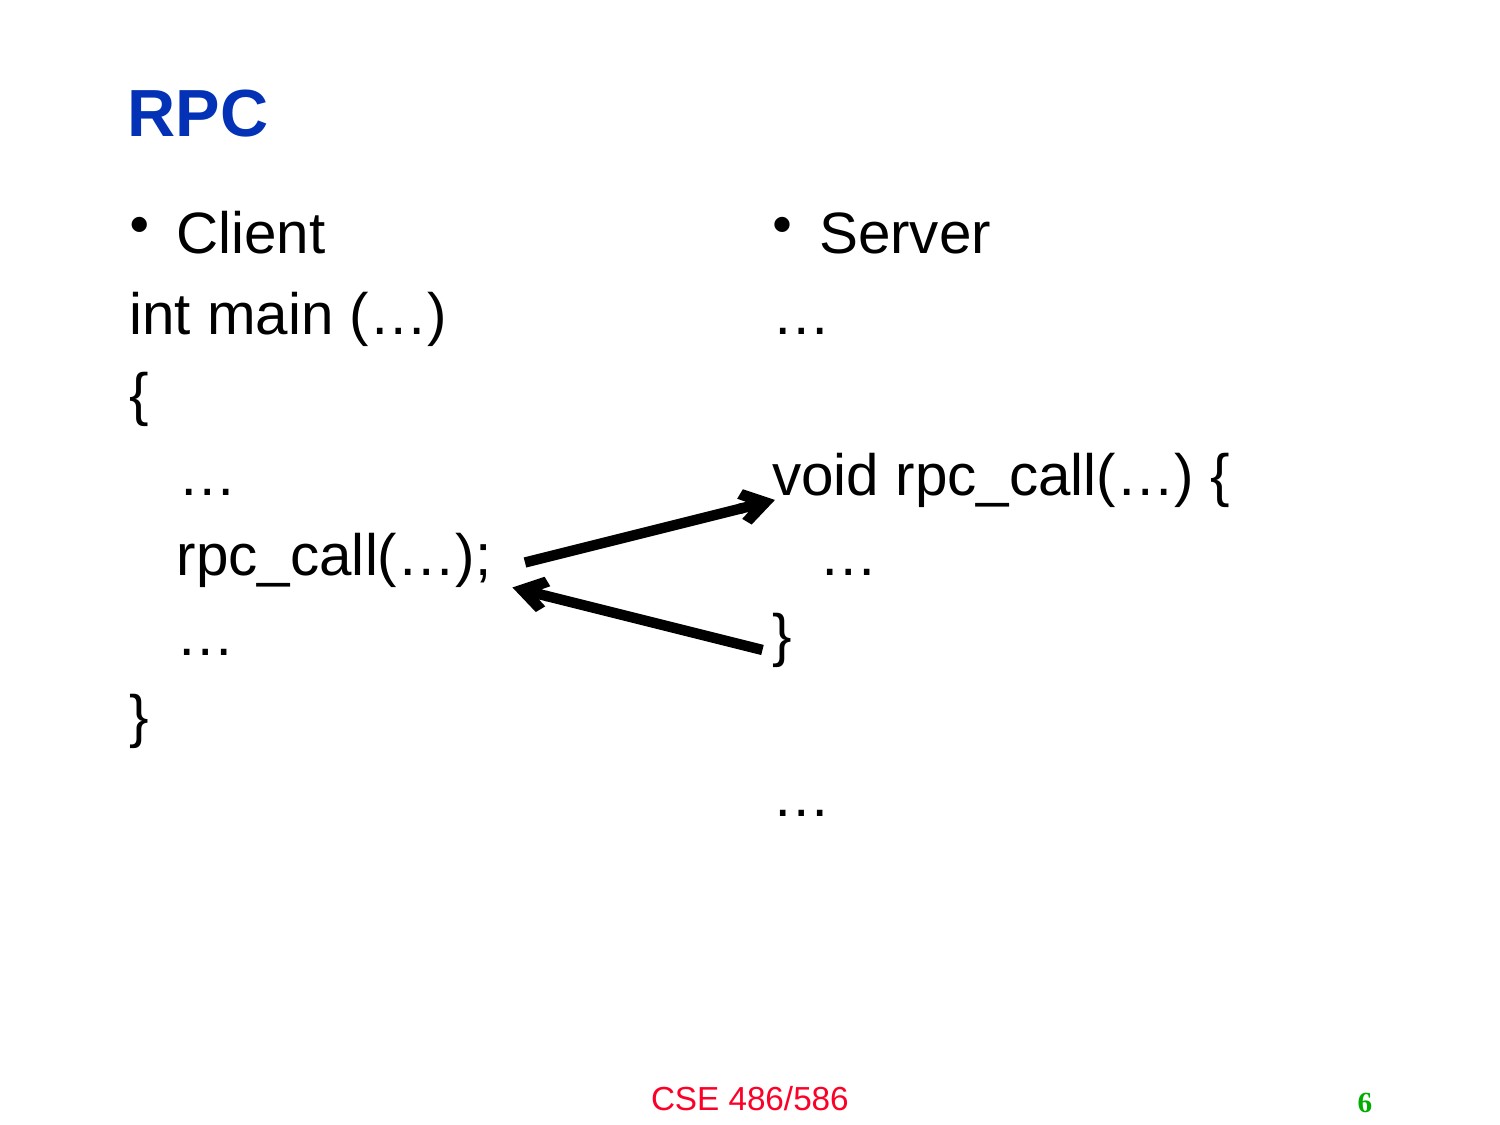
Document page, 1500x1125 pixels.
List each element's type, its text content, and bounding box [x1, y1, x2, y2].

list Server … void rpc_call(…) { … } … [756, 195, 1376, 1005]
title RPC [112, 53, 1310, 176]
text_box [524, 499, 776, 563]
list Client int main (…) { … rpc_call(…); … } [114, 195, 733, 1005]
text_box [512, 587, 763, 651]
slide_number 6 [1074, 1076, 1388, 1125]
